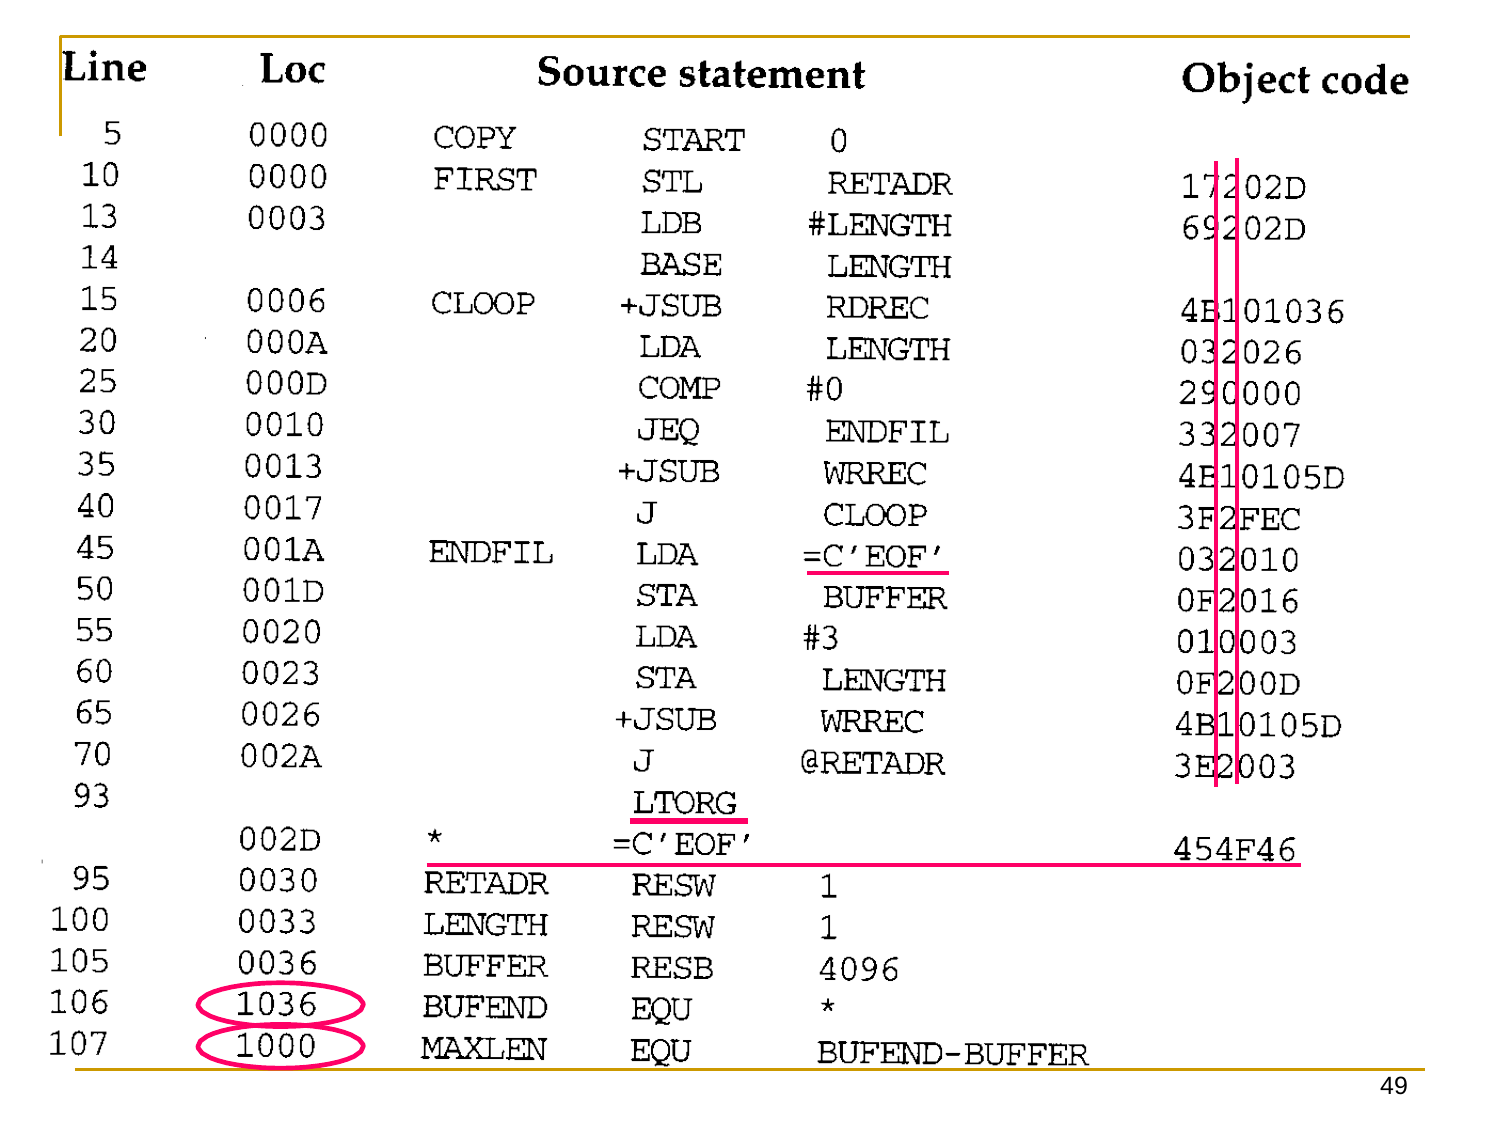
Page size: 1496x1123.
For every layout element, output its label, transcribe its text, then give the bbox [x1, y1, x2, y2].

text_box [32, 8, 1462, 1072]
text_box [197, 1025, 364, 1069]
text_box [197, 982, 364, 1027]
slide_number 49 [1376, 1069, 1413, 1123]
